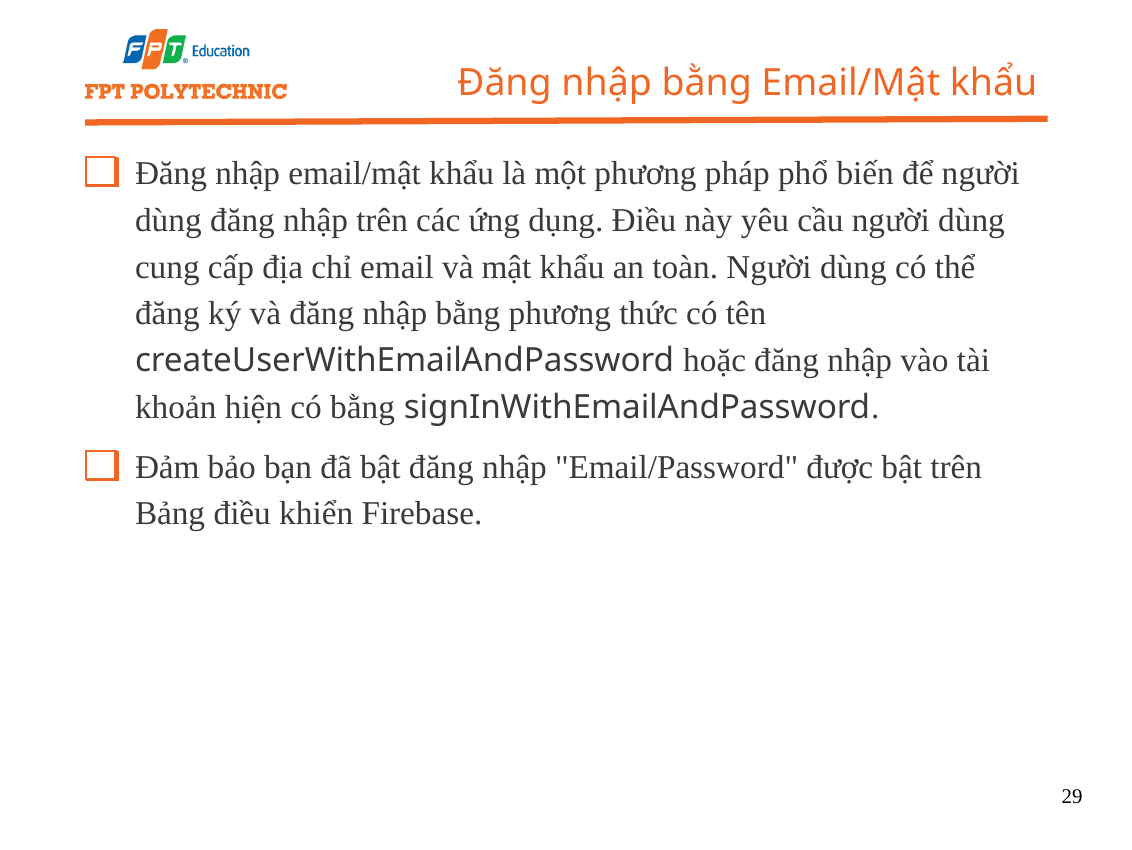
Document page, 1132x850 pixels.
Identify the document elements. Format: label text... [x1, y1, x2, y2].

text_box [84, 152, 1038, 419]
text_box Đăng nhập bằng Email/Mật khẩu [431, 50, 1048, 104]
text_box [84, 446, 1038, 531]
text_box [85, 29, 287, 99]
text_box 29 [1047, 778, 1083, 808]
